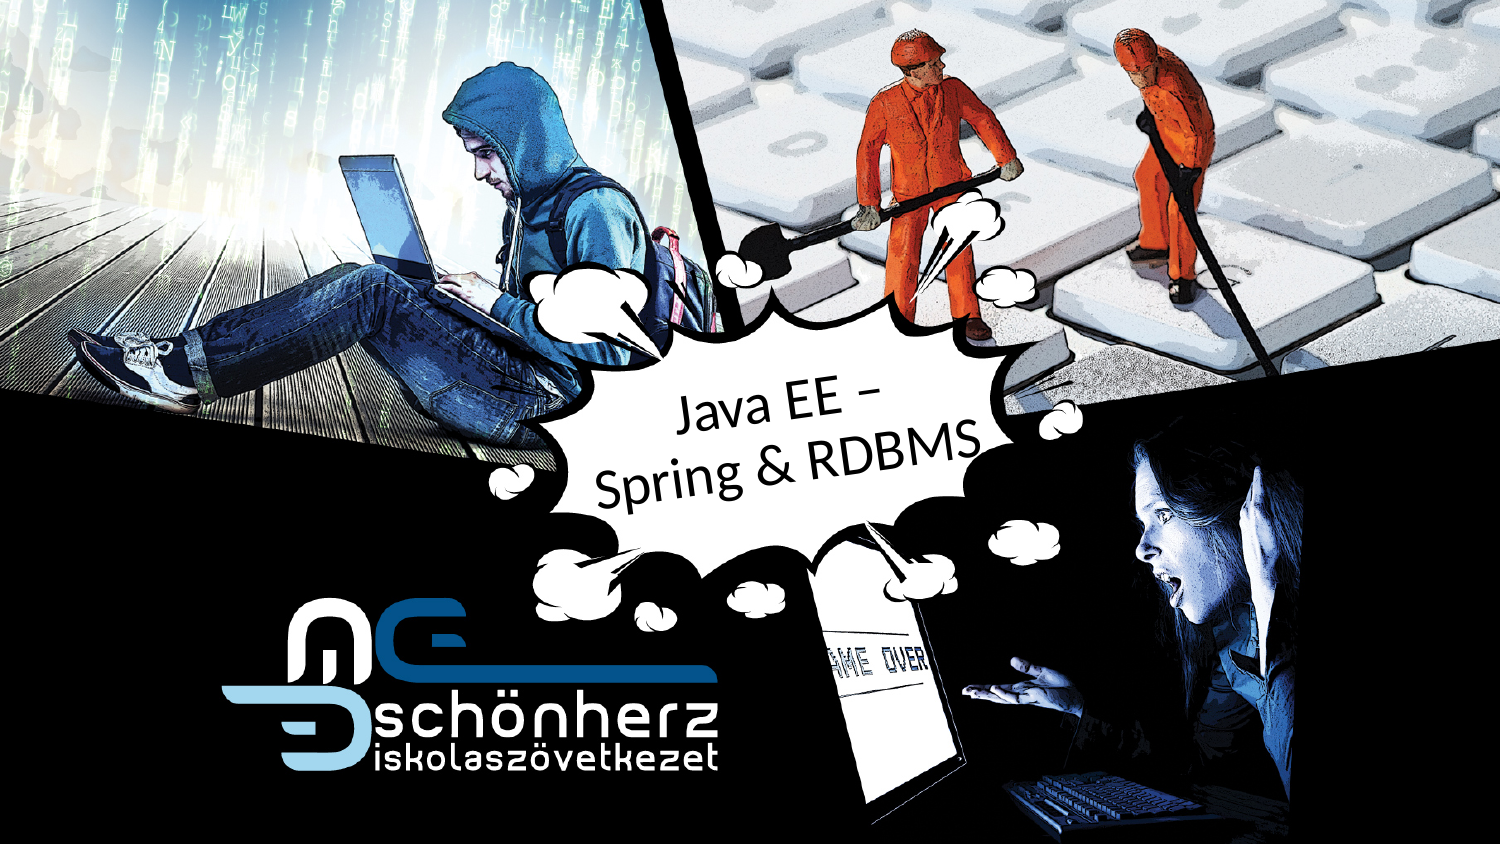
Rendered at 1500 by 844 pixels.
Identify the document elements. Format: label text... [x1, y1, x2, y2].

list Java EE – Spring & RDBMS [542, 330, 1029, 567]
picture [0, 0, 1500, 844]
